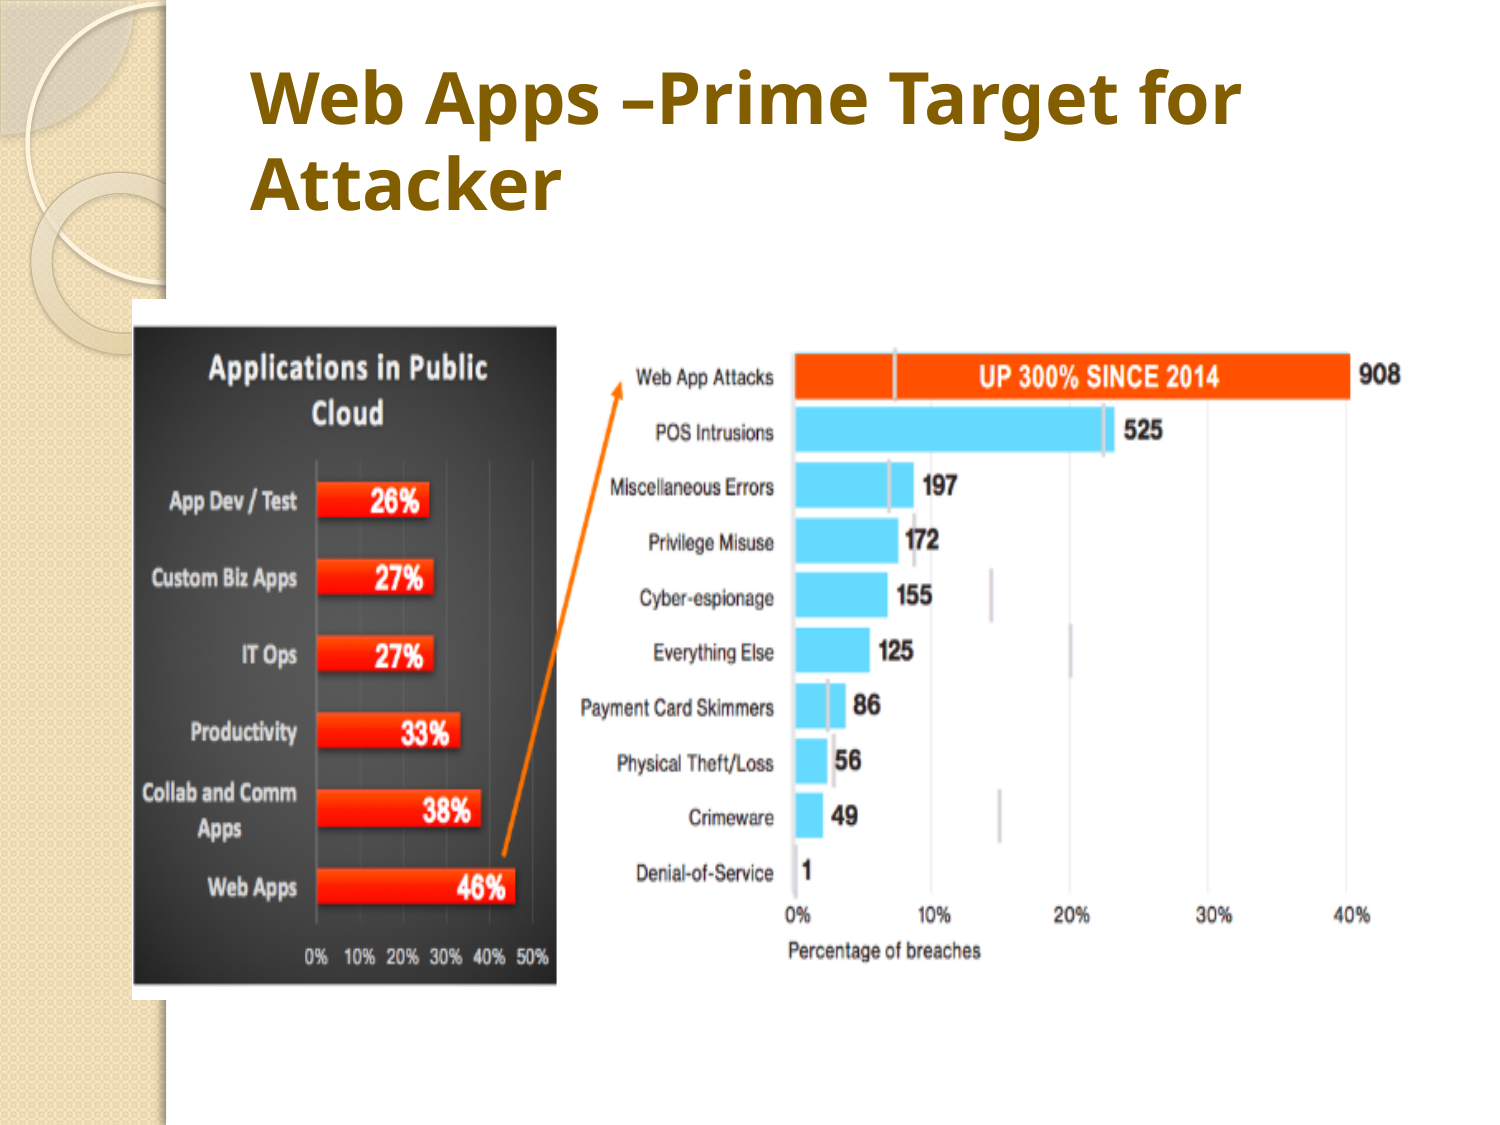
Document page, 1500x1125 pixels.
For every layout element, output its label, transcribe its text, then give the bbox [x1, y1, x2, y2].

picture [131, 299, 1426, 1001]
title Web Apps –Prime Target for Attacker [235, 45, 1466, 233]
